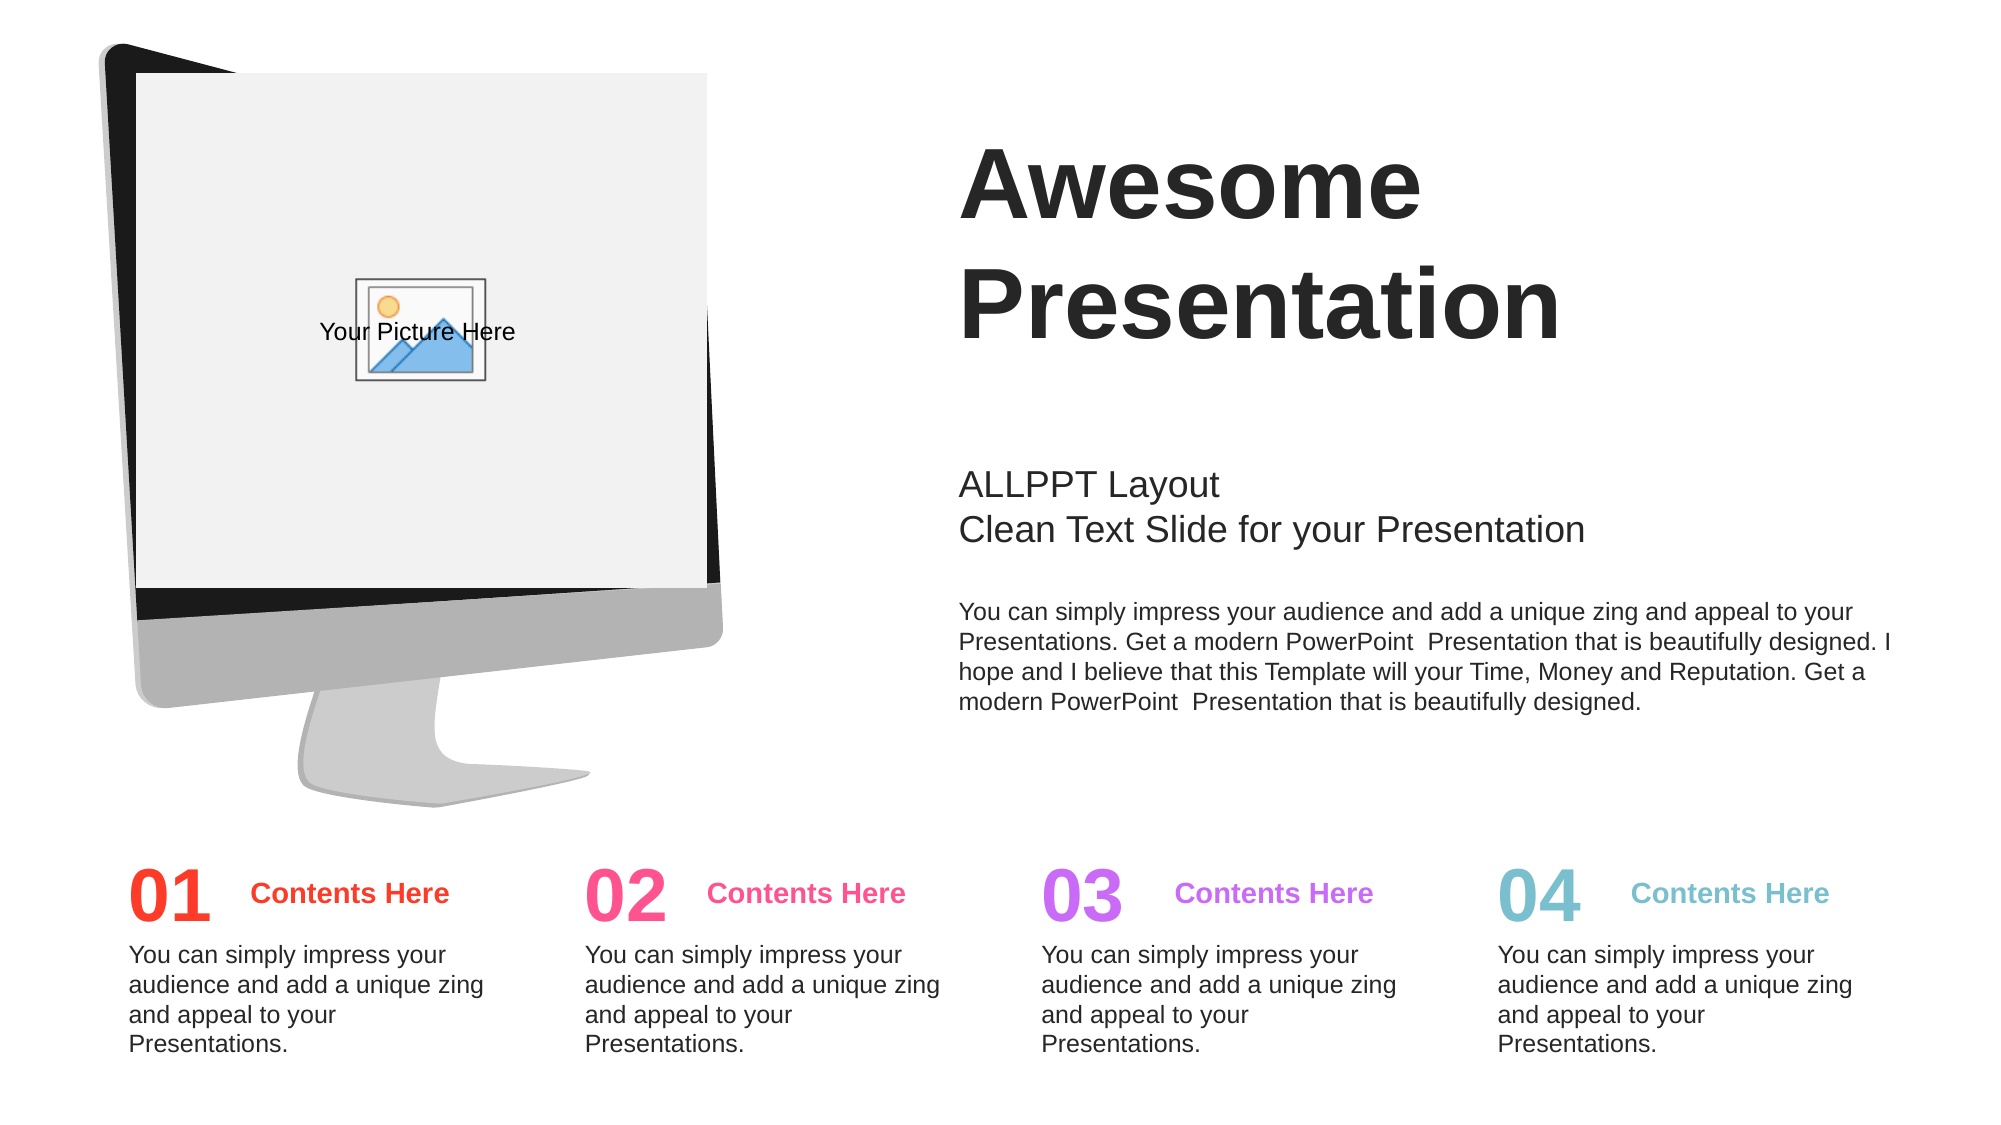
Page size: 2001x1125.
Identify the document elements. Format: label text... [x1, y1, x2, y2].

text_box You can simply impress your audience and add a unique zing and appeal to your Presentations. [570, 930, 976, 1066]
text_box 02 [563, 846, 690, 937]
text_box 01 [107, 846, 233, 937]
text_box Awesome Presentation [943, 111, 1827, 366]
text_box Contents Here [232, 866, 501, 917]
text_box ALLPPT Layout Clean Text Slide for your Presentation [943, 452, 1674, 558]
text_box Contents Here [1613, 866, 1882, 917]
text_box You can simply impress your audience and add a unique zing and appeal to your Presentations. [113, 930, 519, 1066]
text_box Contents Here [1156, 866, 1432, 917]
picture [135, 72, 708, 588]
text_box You can simply impress your audience and add a unique zing and appeal to your Presentations. Get a modern PowerPoint Presentation that is beautifully designed. I hope and I believe that this Template will your Time, Money and Reputation. Get a modern PowerPoint Presentation that is beautifully designed. [943, 587, 1920, 723]
text_box 03 [1020, 846, 1146, 937]
text_box You can simply impress your audience and add a unique zing and appeal to your Presentations. [1482, 930, 1888, 1066]
text_box Contents Here [689, 866, 958, 917]
text_box You can simply impress your audience and add a unique zing and appeal to your Presentations. [1026, 930, 1432, 1066]
text_box 04 [1476, 846, 1602, 937]
